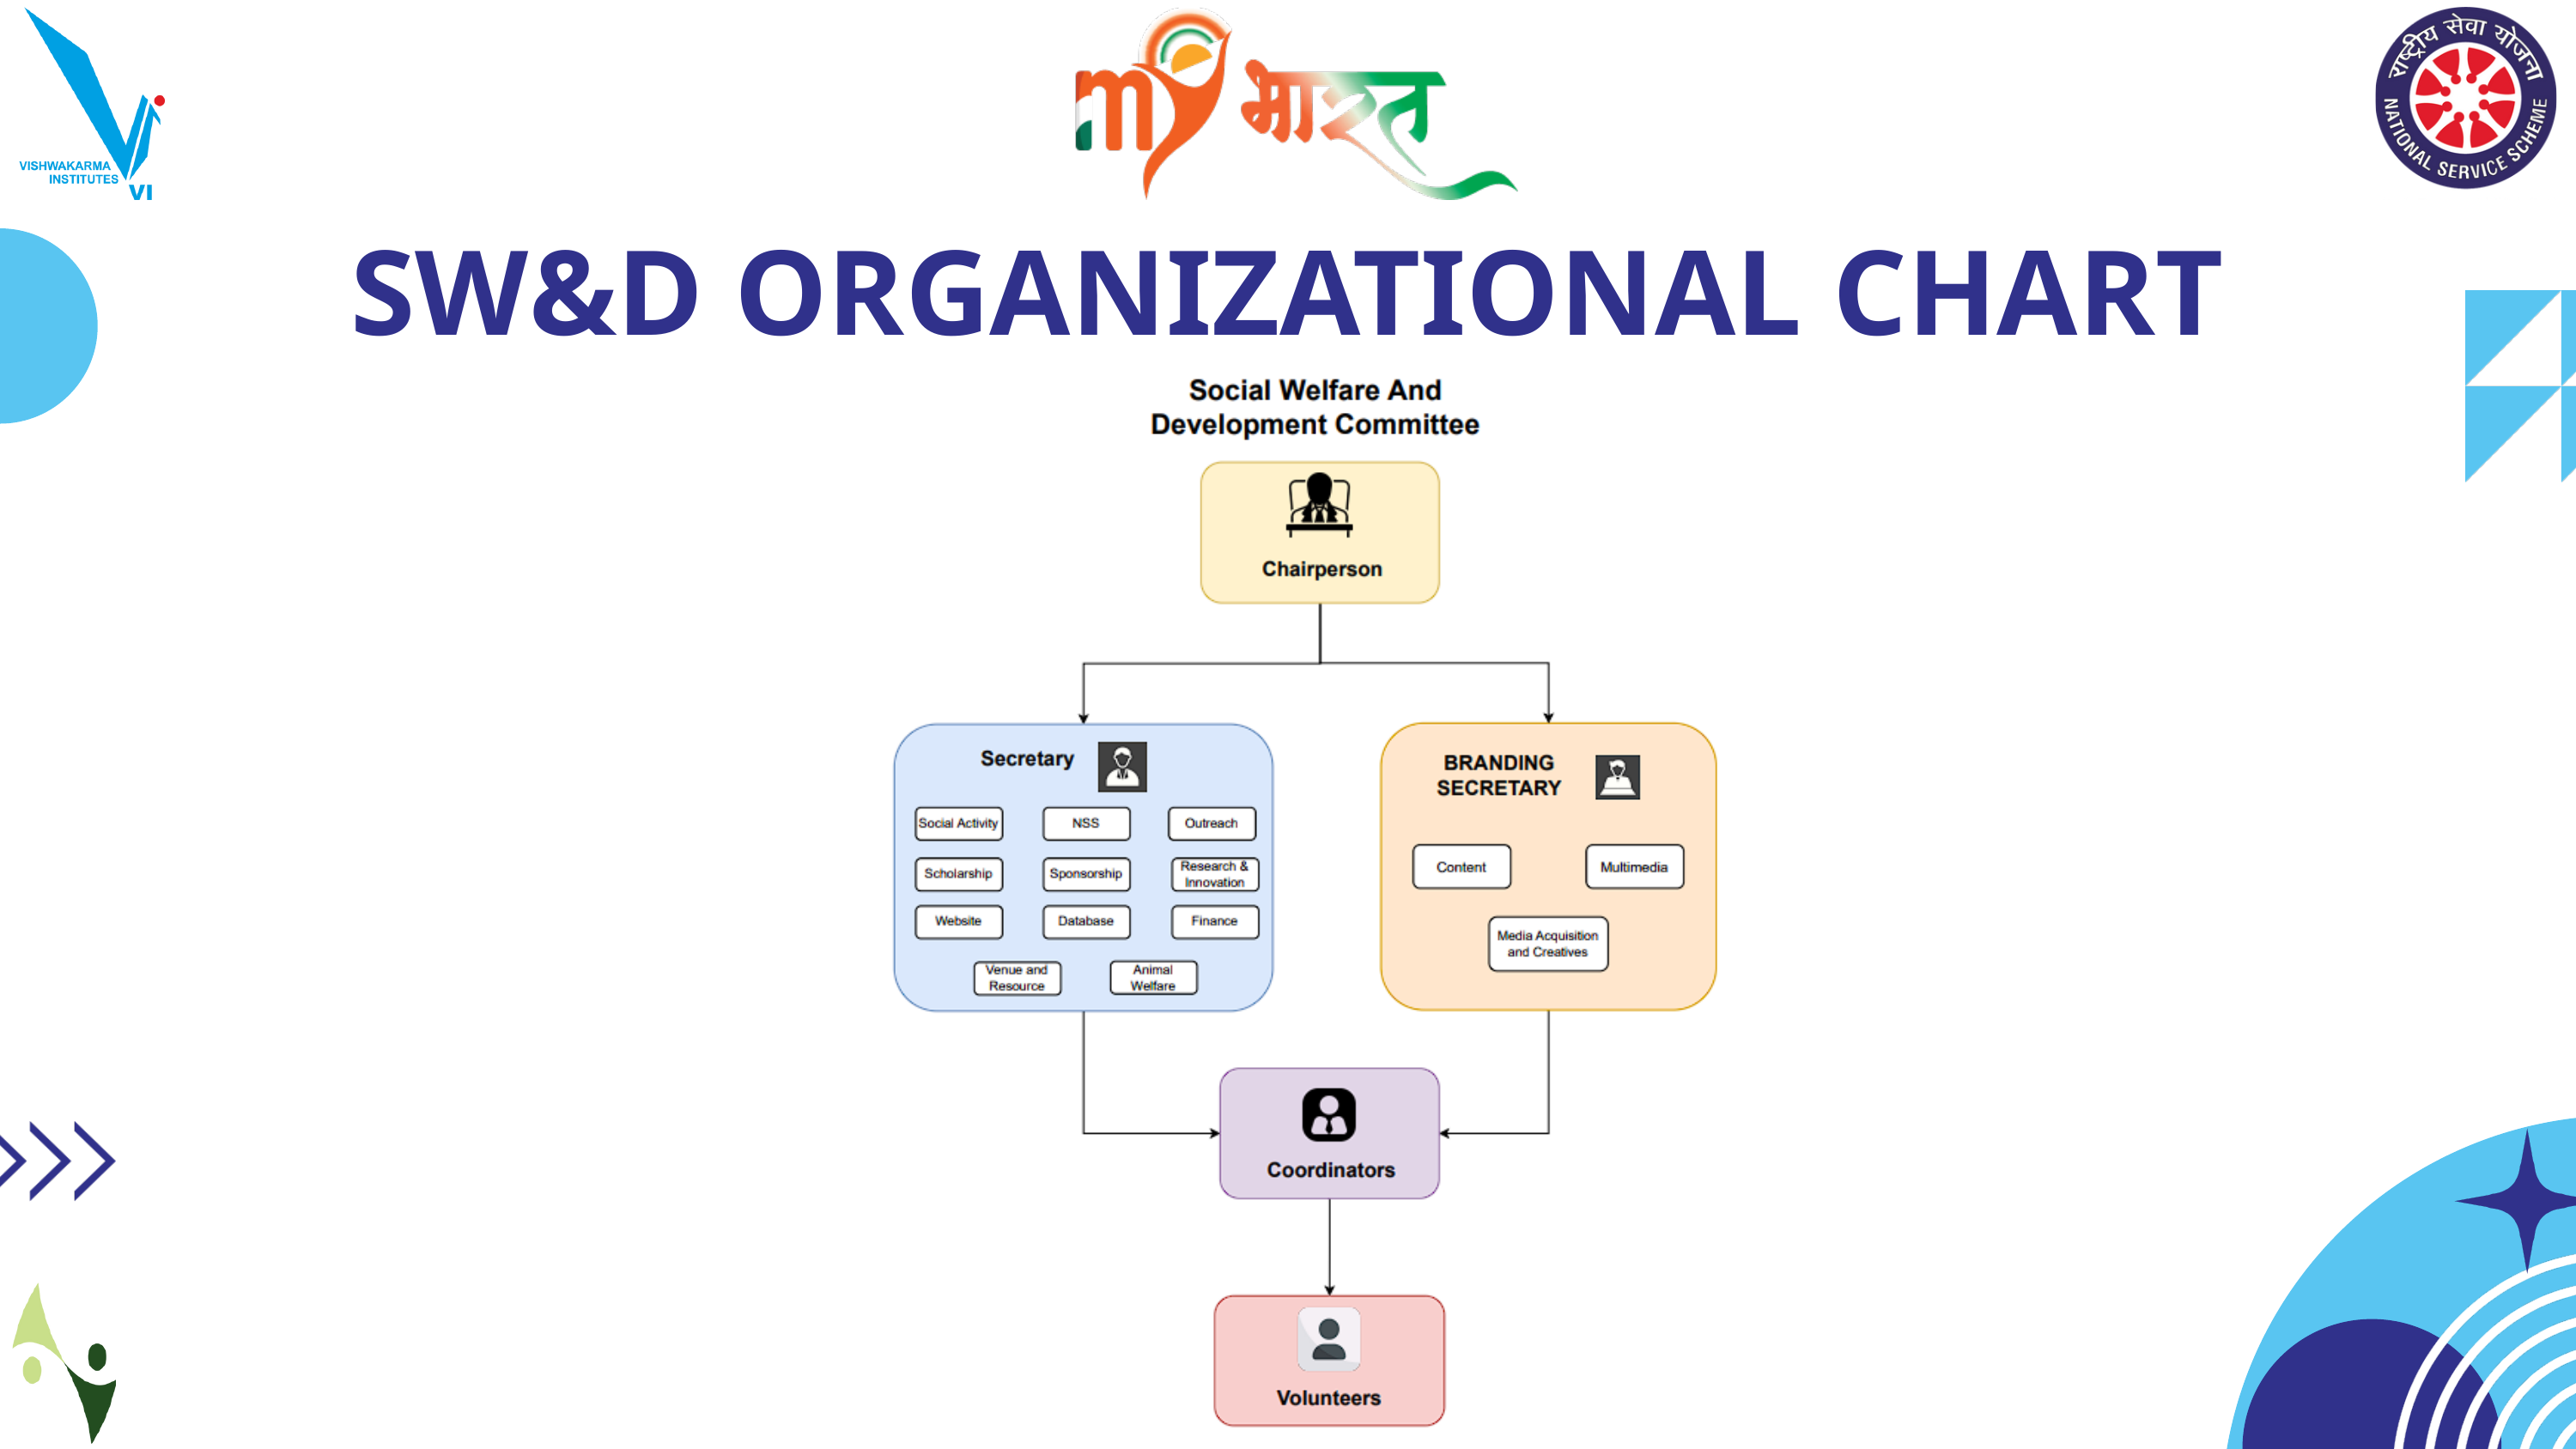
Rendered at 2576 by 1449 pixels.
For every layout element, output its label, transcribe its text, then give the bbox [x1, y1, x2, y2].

text_box SW&D ORGANIZATIONAL CHART [240, 210, 2335, 359]
text_box [0, 1121, 117, 1202]
text_box [12, 1282, 117, 1444]
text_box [2221, 1114, 2576, 1449]
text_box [2242, 1319, 2502, 1449]
text_box [2465, 290, 2576, 482]
text_box [799, 359, 1777, 1444]
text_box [19, 7, 2557, 201]
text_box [0, 227, 98, 424]
